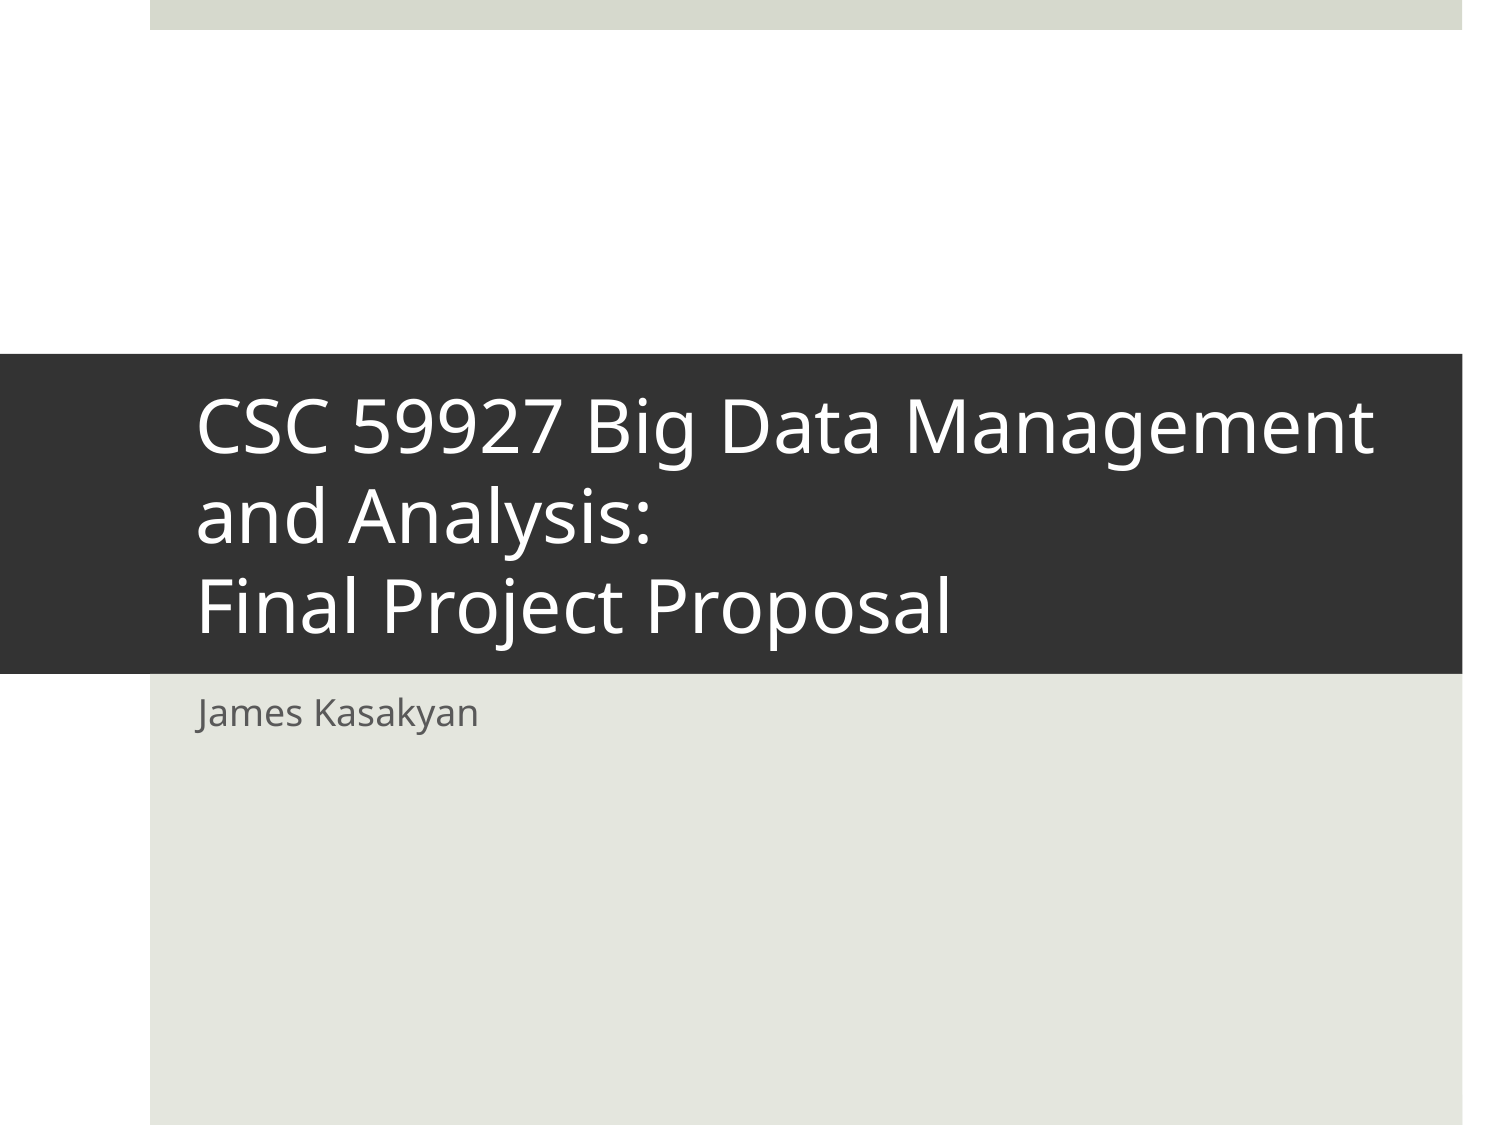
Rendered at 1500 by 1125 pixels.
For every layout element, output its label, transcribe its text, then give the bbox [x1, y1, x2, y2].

title CSC 59927 Big Data Management and Analysis: Final Project Proposal [0, 353, 1463, 674]
subtitle James Kasakyan [150, 673, 1463, 1125]
